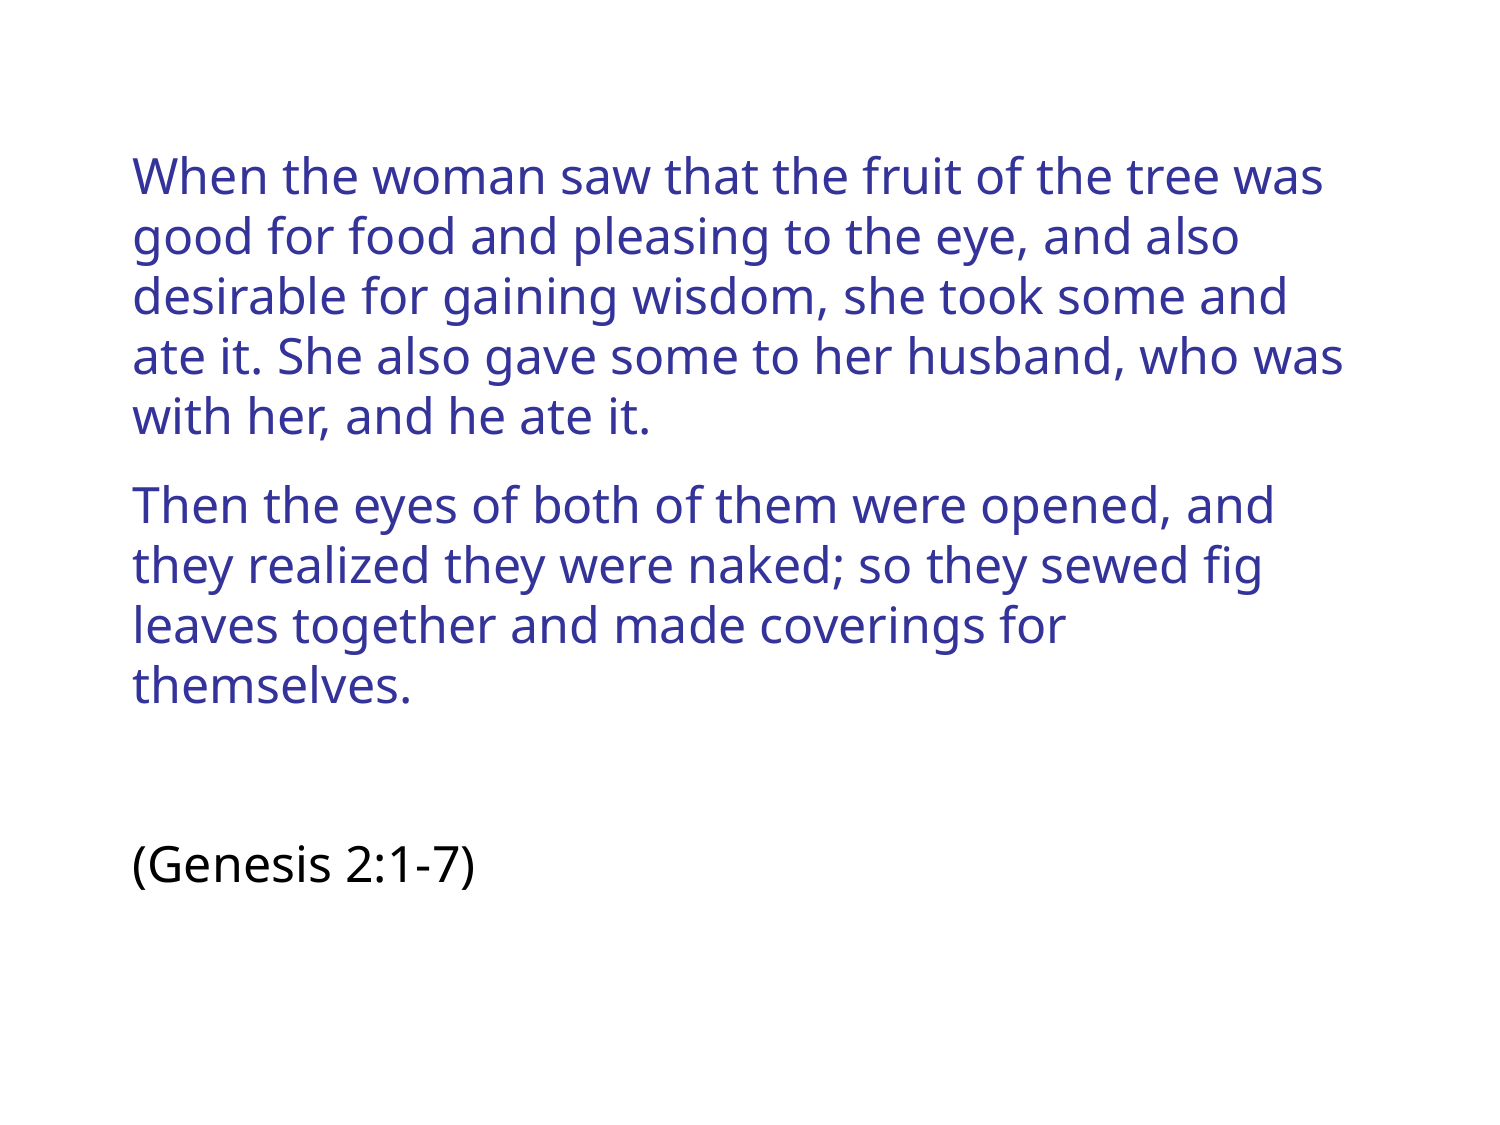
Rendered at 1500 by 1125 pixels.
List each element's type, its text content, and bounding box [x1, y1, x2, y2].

text_box When the woman saw that the fruit of the tree was good for food and pleasing to the eye, and also desirable for gaining wisdom, she took some and ate it. She also gave some to her husband, who was with her, and he ate it. Then the eyes of both of them were opened, and they realized they were naked; so they sewed fig leaves together and made coverings for themselves. (Genesis 2:1-7) [125, 137, 1363, 900]
